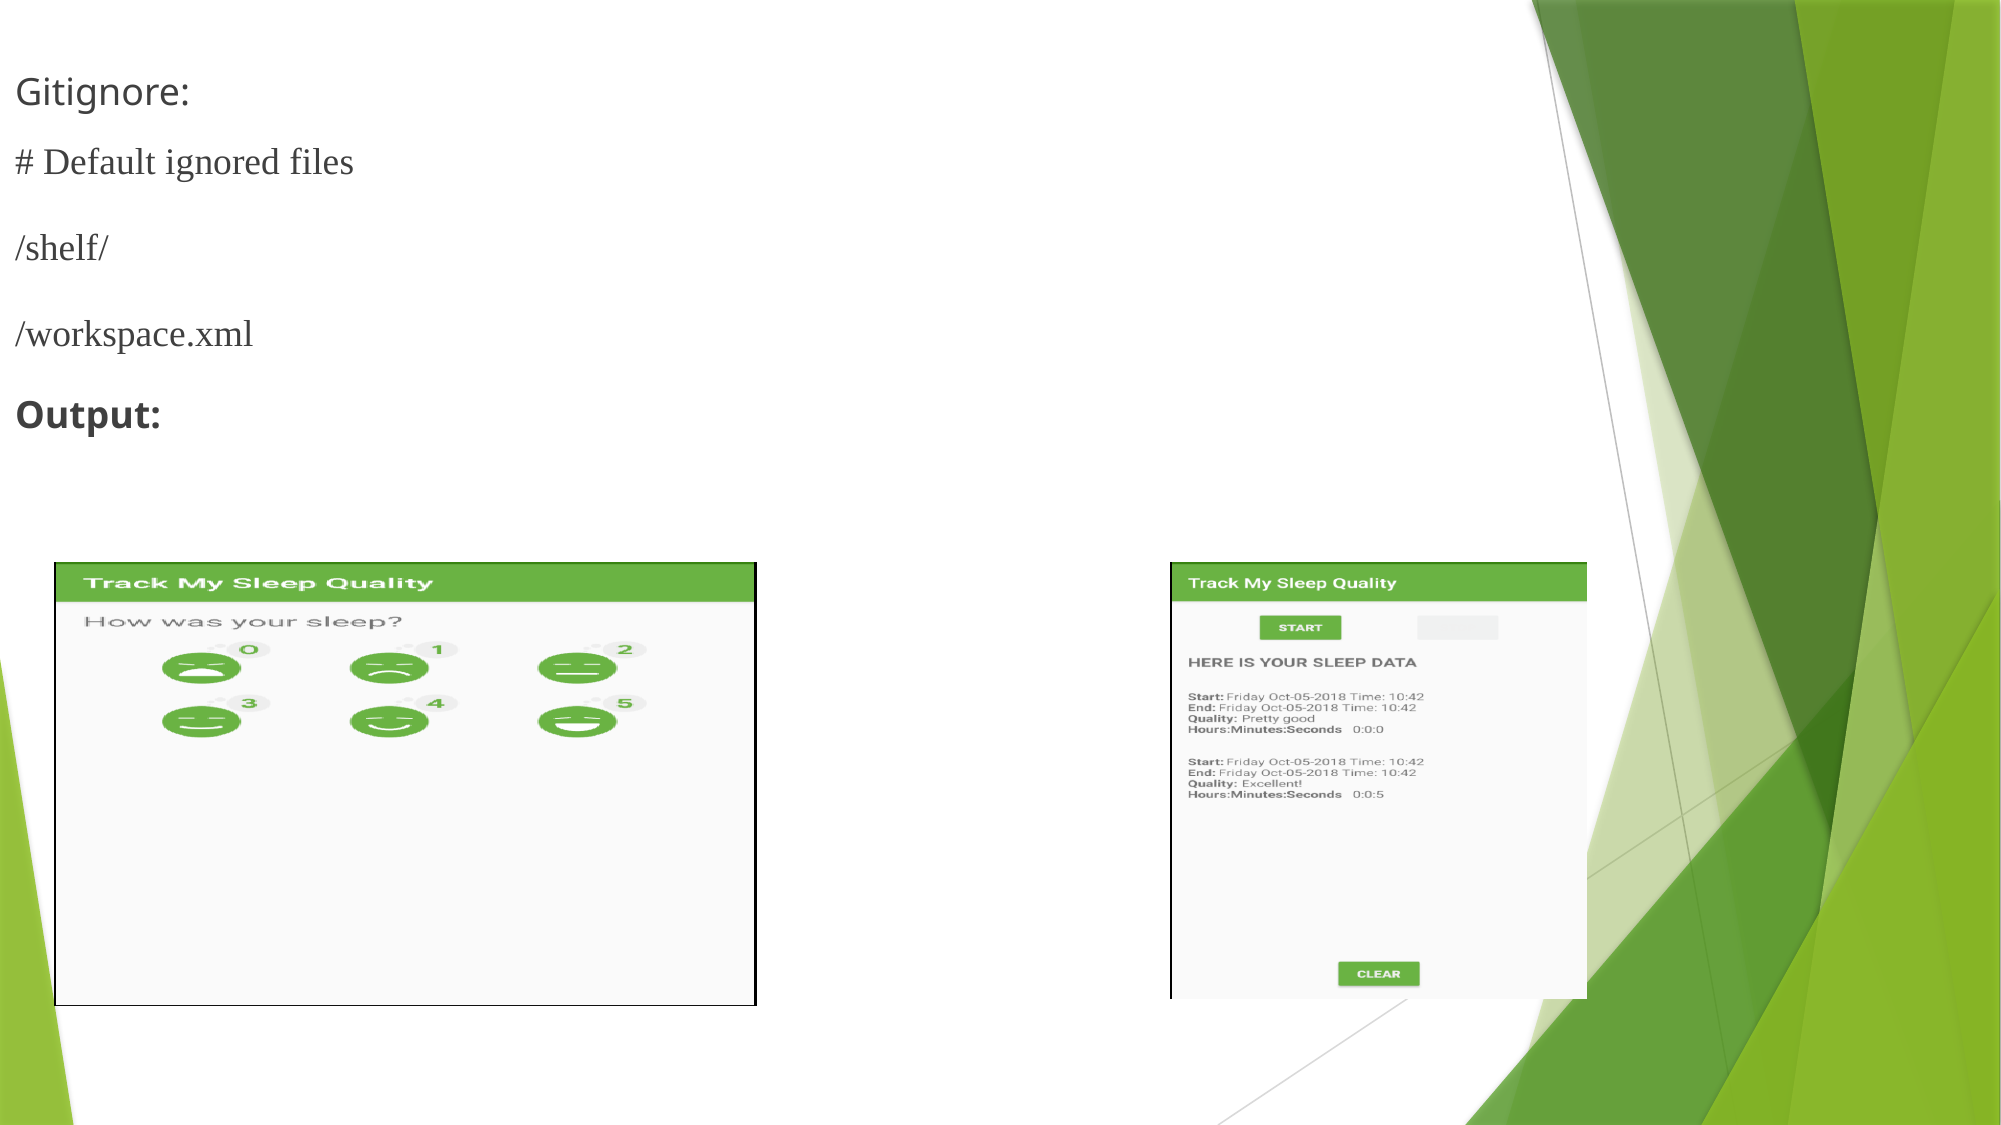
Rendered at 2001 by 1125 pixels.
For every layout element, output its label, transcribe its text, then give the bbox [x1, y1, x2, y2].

list Gitignore: # Default ignored files /shelf/ /workspace.xml Output: [0, 60, 1674, 1105]
picture [53, 561, 757, 1006]
picture [1170, 561, 1588, 1000]
